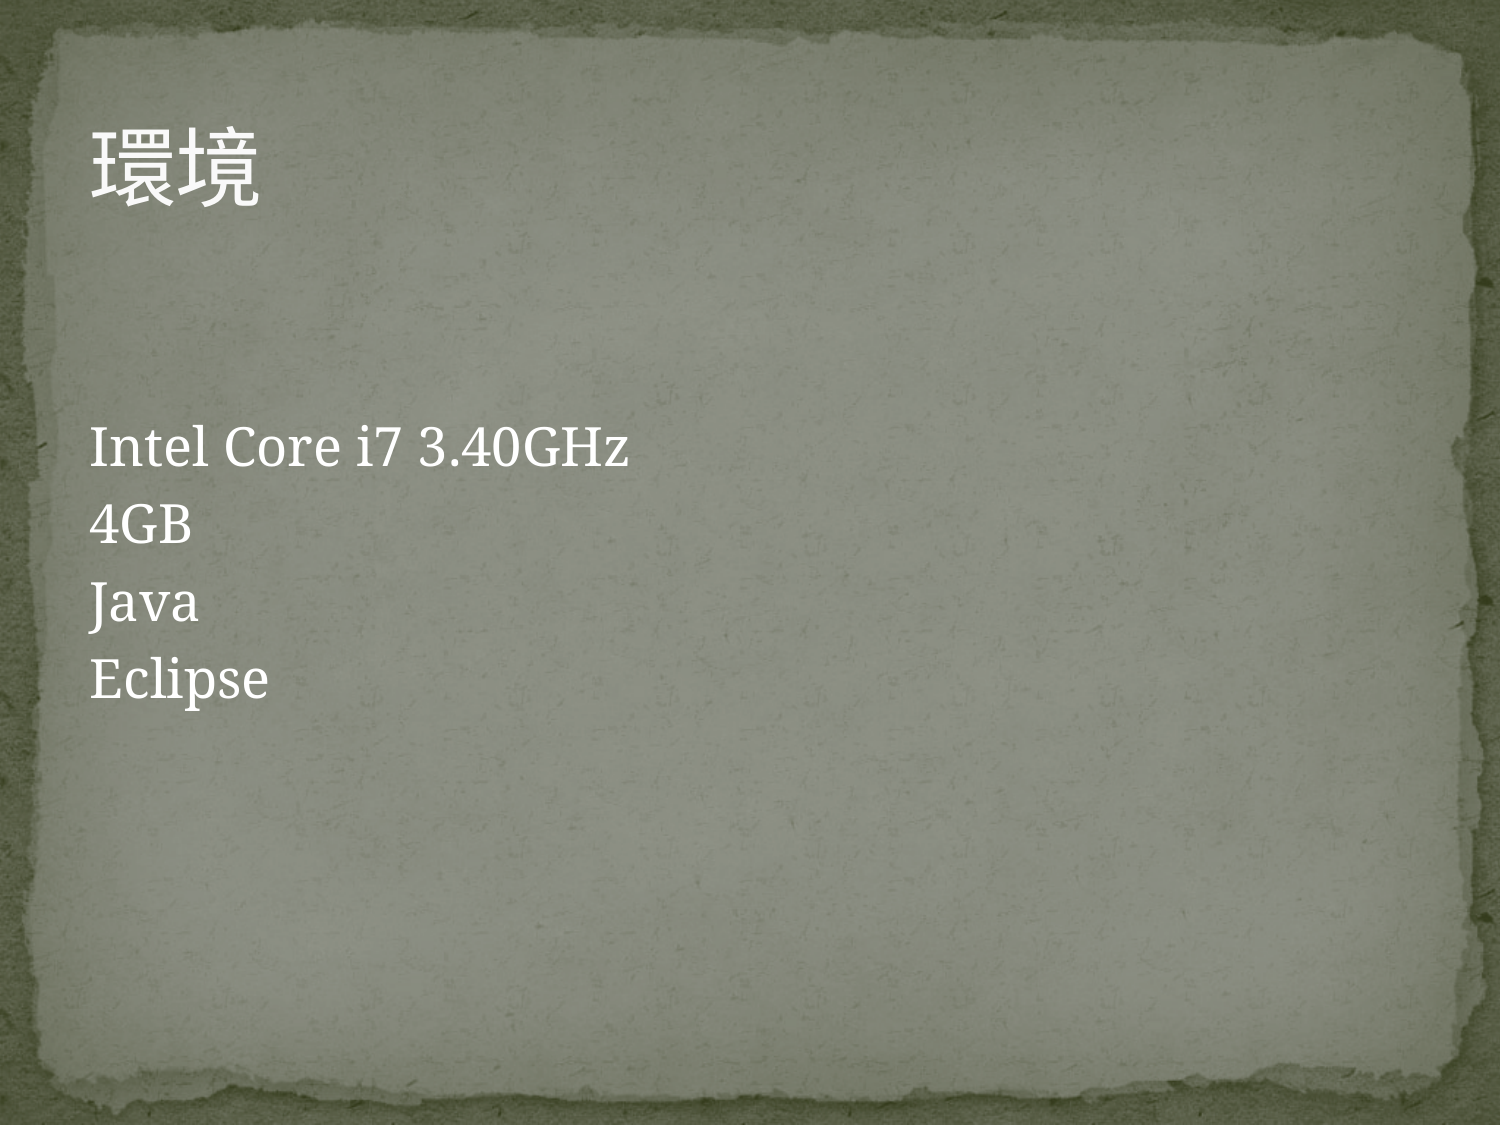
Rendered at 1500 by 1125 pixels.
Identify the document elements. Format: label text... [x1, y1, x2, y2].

title 環境 [74, 24, 1425, 225]
list Intel Core i7 3.40GHz 4GB Java Eclipse [75, 249, 1425, 1000]
